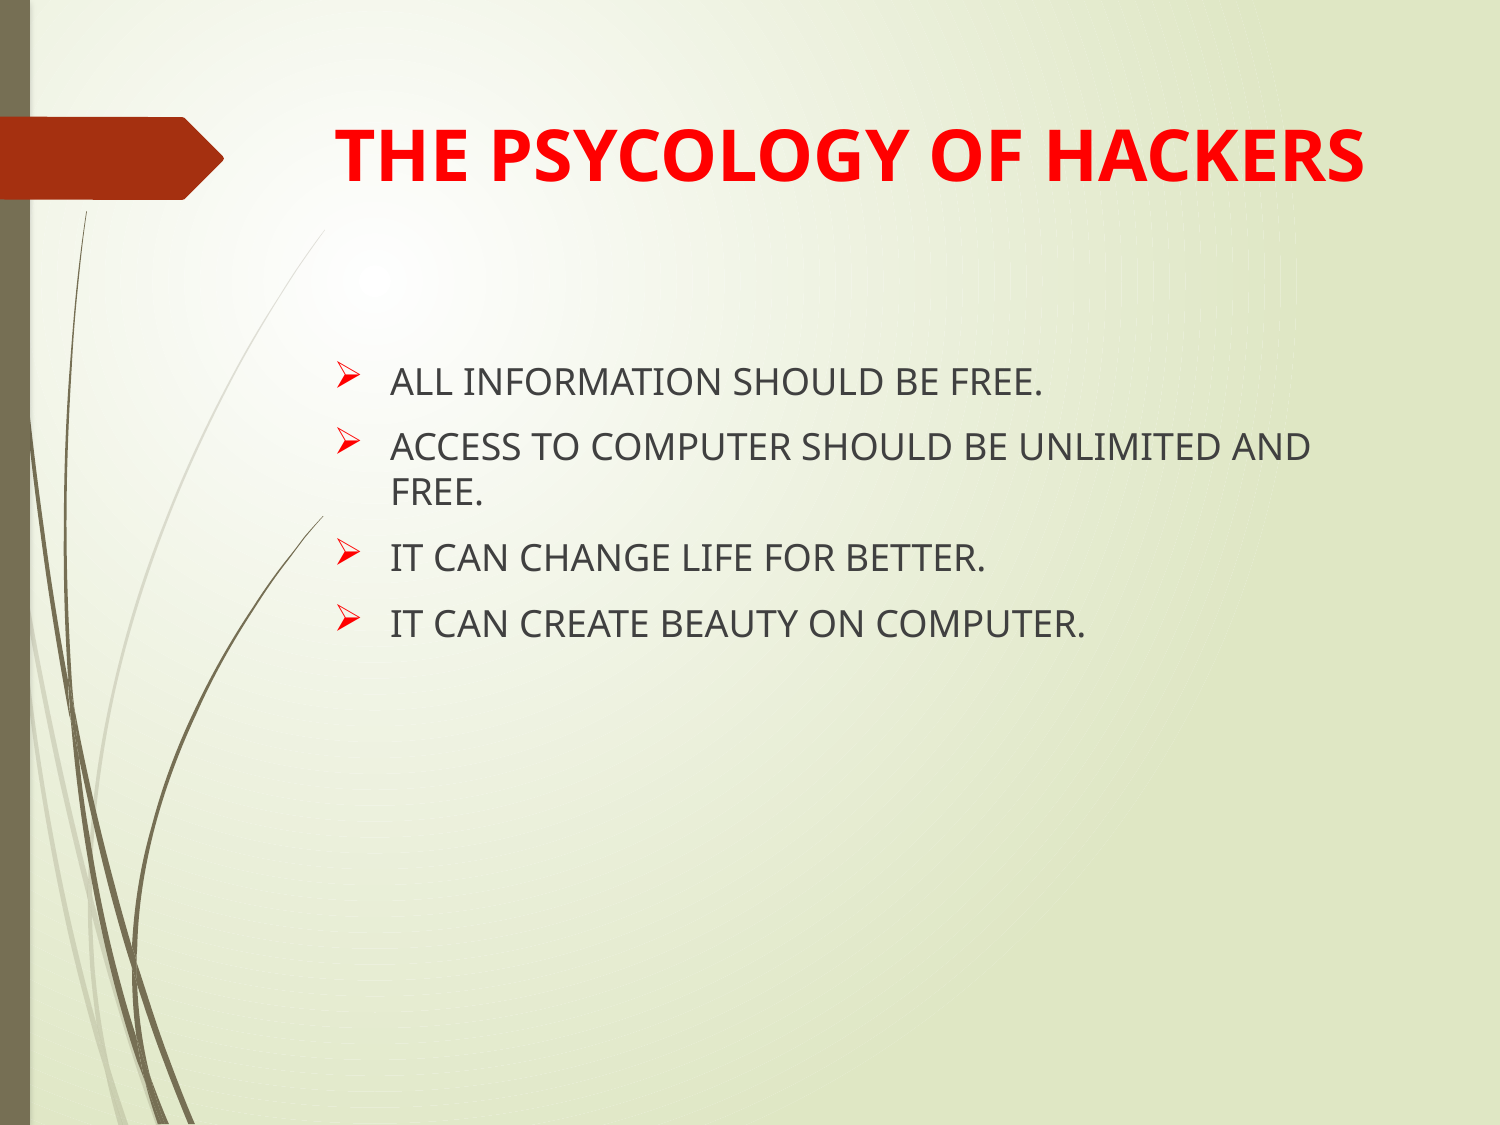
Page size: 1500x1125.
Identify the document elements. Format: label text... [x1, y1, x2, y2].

list ALL INFORMATION SHOULD BE FREE. ACCESS TO COMPUTER SHOULD BE UNLIMITED AND FREE. IT CAN CHANGE LIFE FOR BETTER. IT CAN CREATE BEAUTY ON COMPUTER. [318, 350, 1400, 970]
title THE PSYCOLOGY OF HACKERS [319, 102, 1400, 313]
